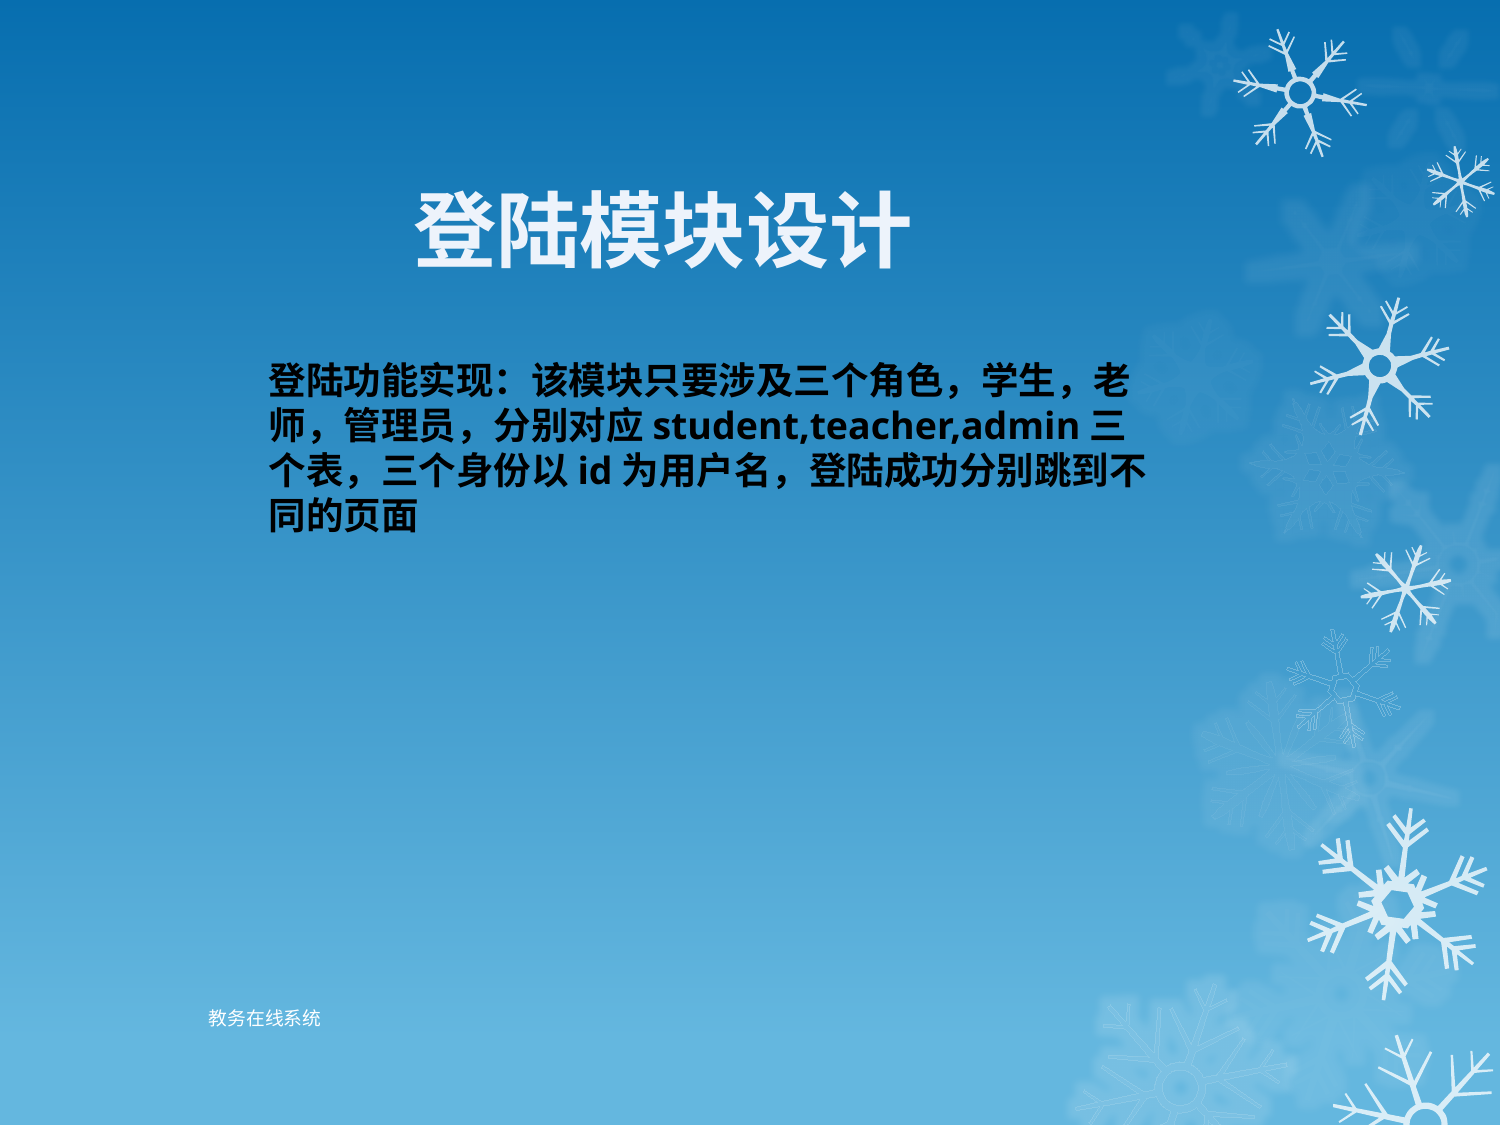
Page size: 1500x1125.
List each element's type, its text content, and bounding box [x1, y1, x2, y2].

text_box 登陆模块设计 [398, 170, 928, 286]
text_box 登陆功能实现：该模块只要涉及三个角色，学生，老师，管理员，分别对应student,teacher,admin三个表，三个身份以id为用户名，登陆成功分别跳到不同的页面 [253, 349, 1176, 590]
footer 教务在线系统 [193, 976, 1056, 1037]
